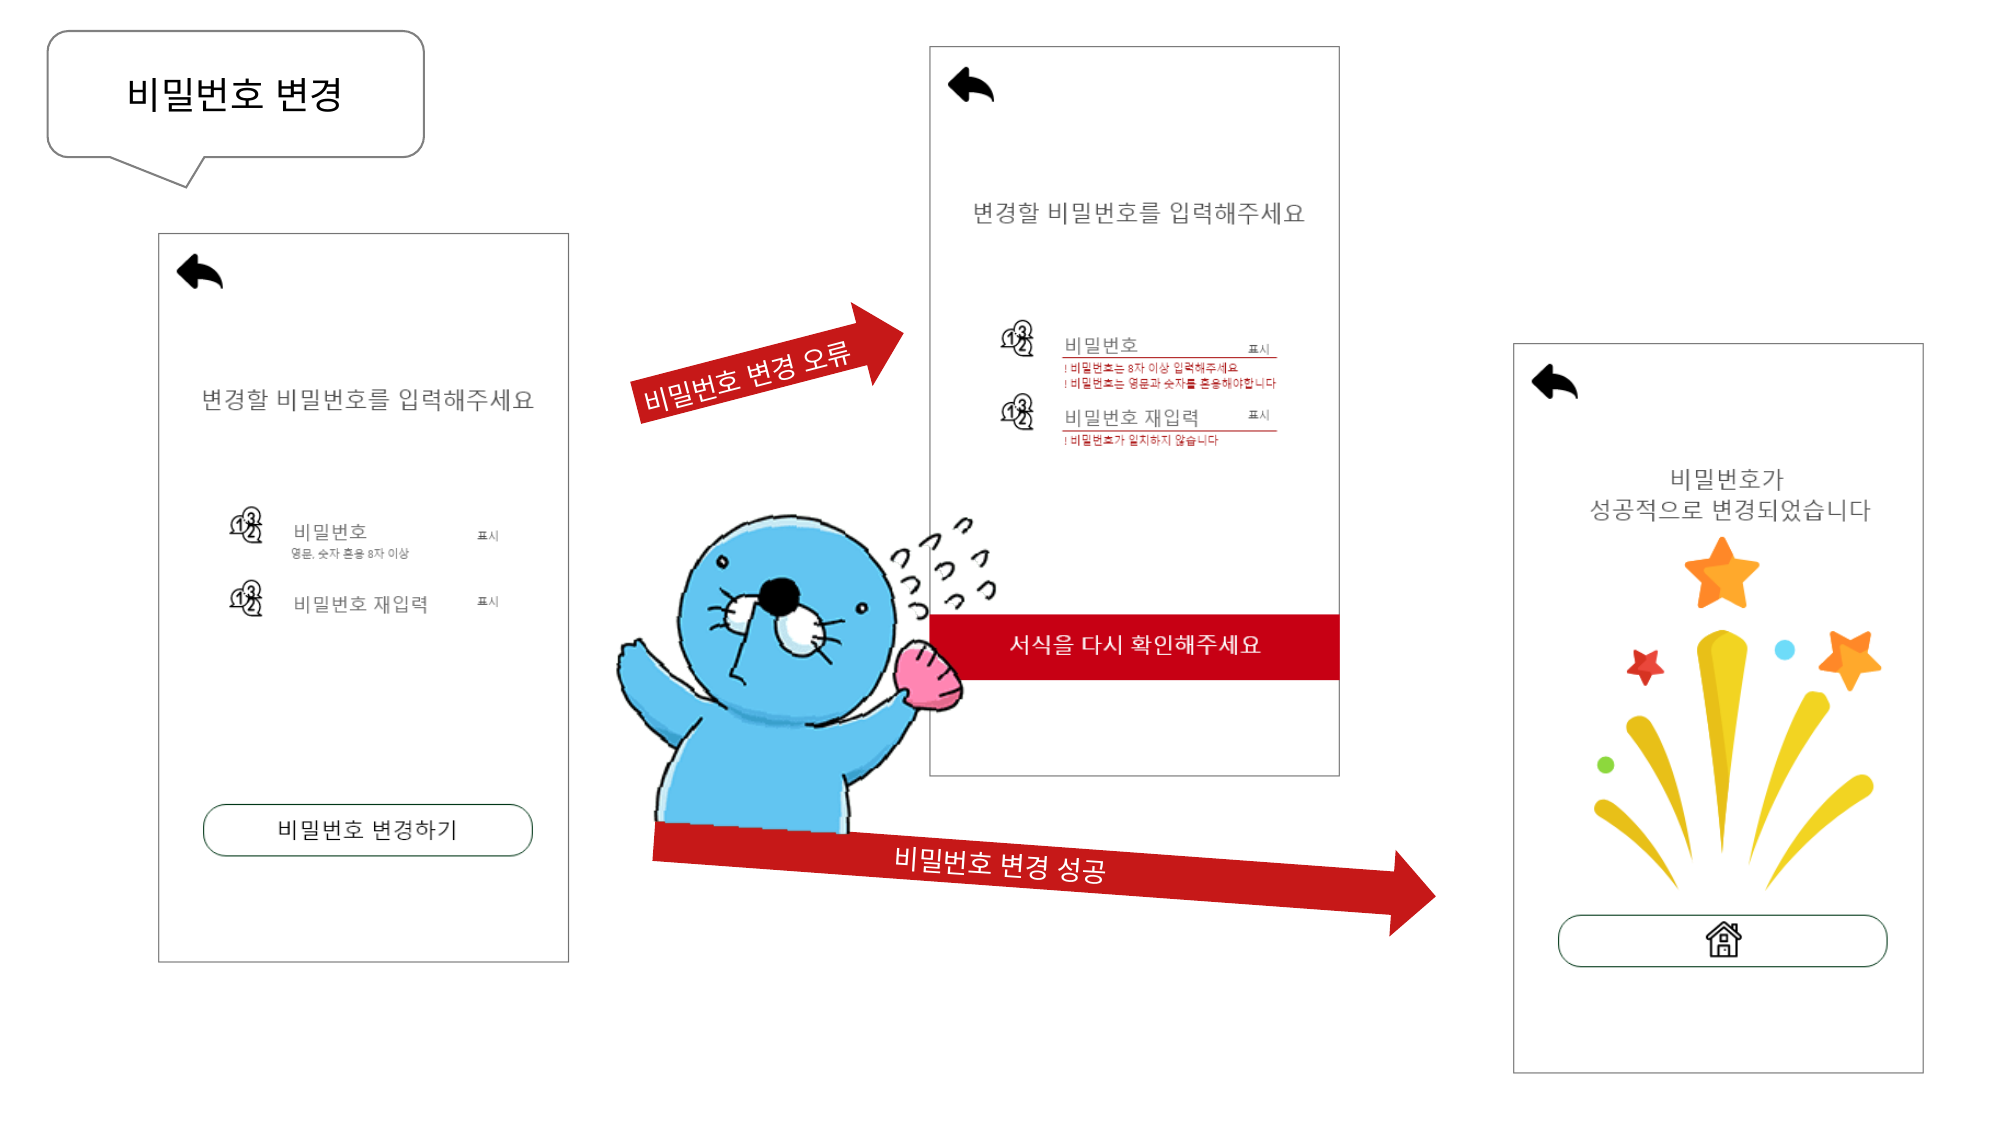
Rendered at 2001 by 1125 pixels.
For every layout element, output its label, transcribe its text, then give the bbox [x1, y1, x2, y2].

text_box [867, 368, 877, 389]
picture [99, 0, 1387, 1014]
text_box [1181, 847, 1438, 939]
text_box [628, 299, 877, 383]
text_box [651, 857, 879, 879]
text_box 비밀번호 변경 [46, 29, 425, 185]
picture [1465, 296, 1972, 1125]
text_box 비밀번호 변경 오류 [625, 318, 877, 431]
text_box 비밀번호 변경 성공 [878, 841, 1184, 902]
